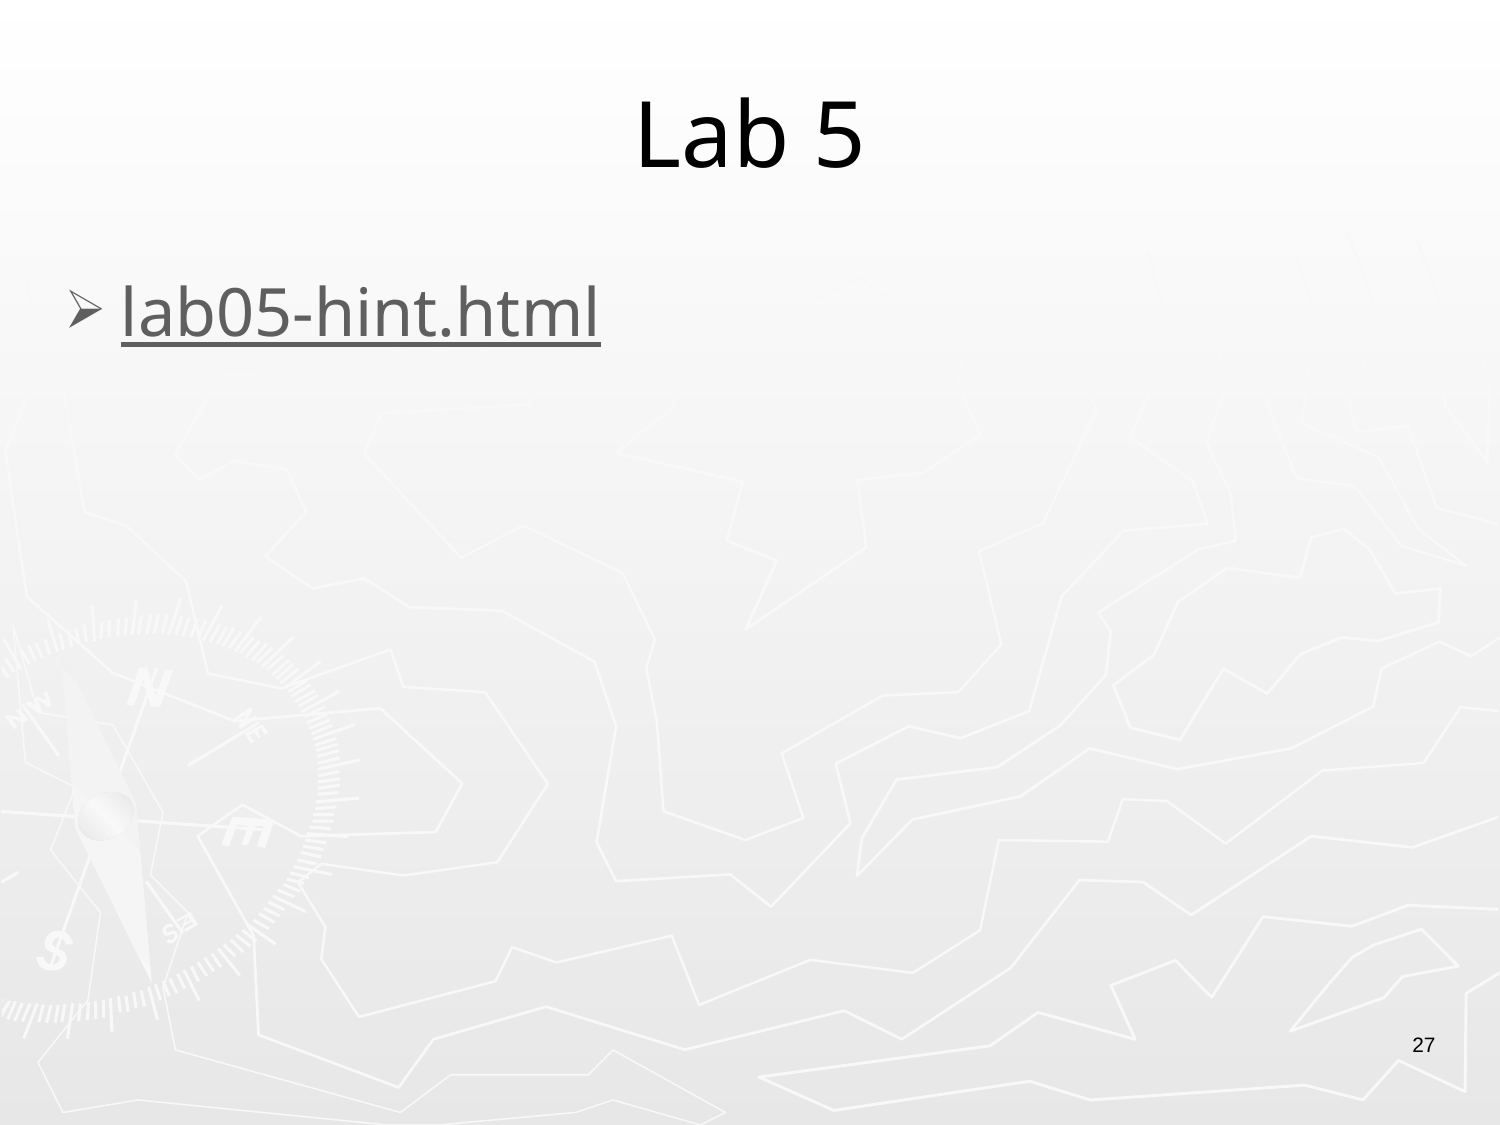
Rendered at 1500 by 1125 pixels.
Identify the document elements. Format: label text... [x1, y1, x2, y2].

title Lab 5 [49, 37, 1451, 225]
list lab05-hint.html [49, 262, 1451, 1001]
slide_number 27 [1074, 1024, 1451, 1103]
